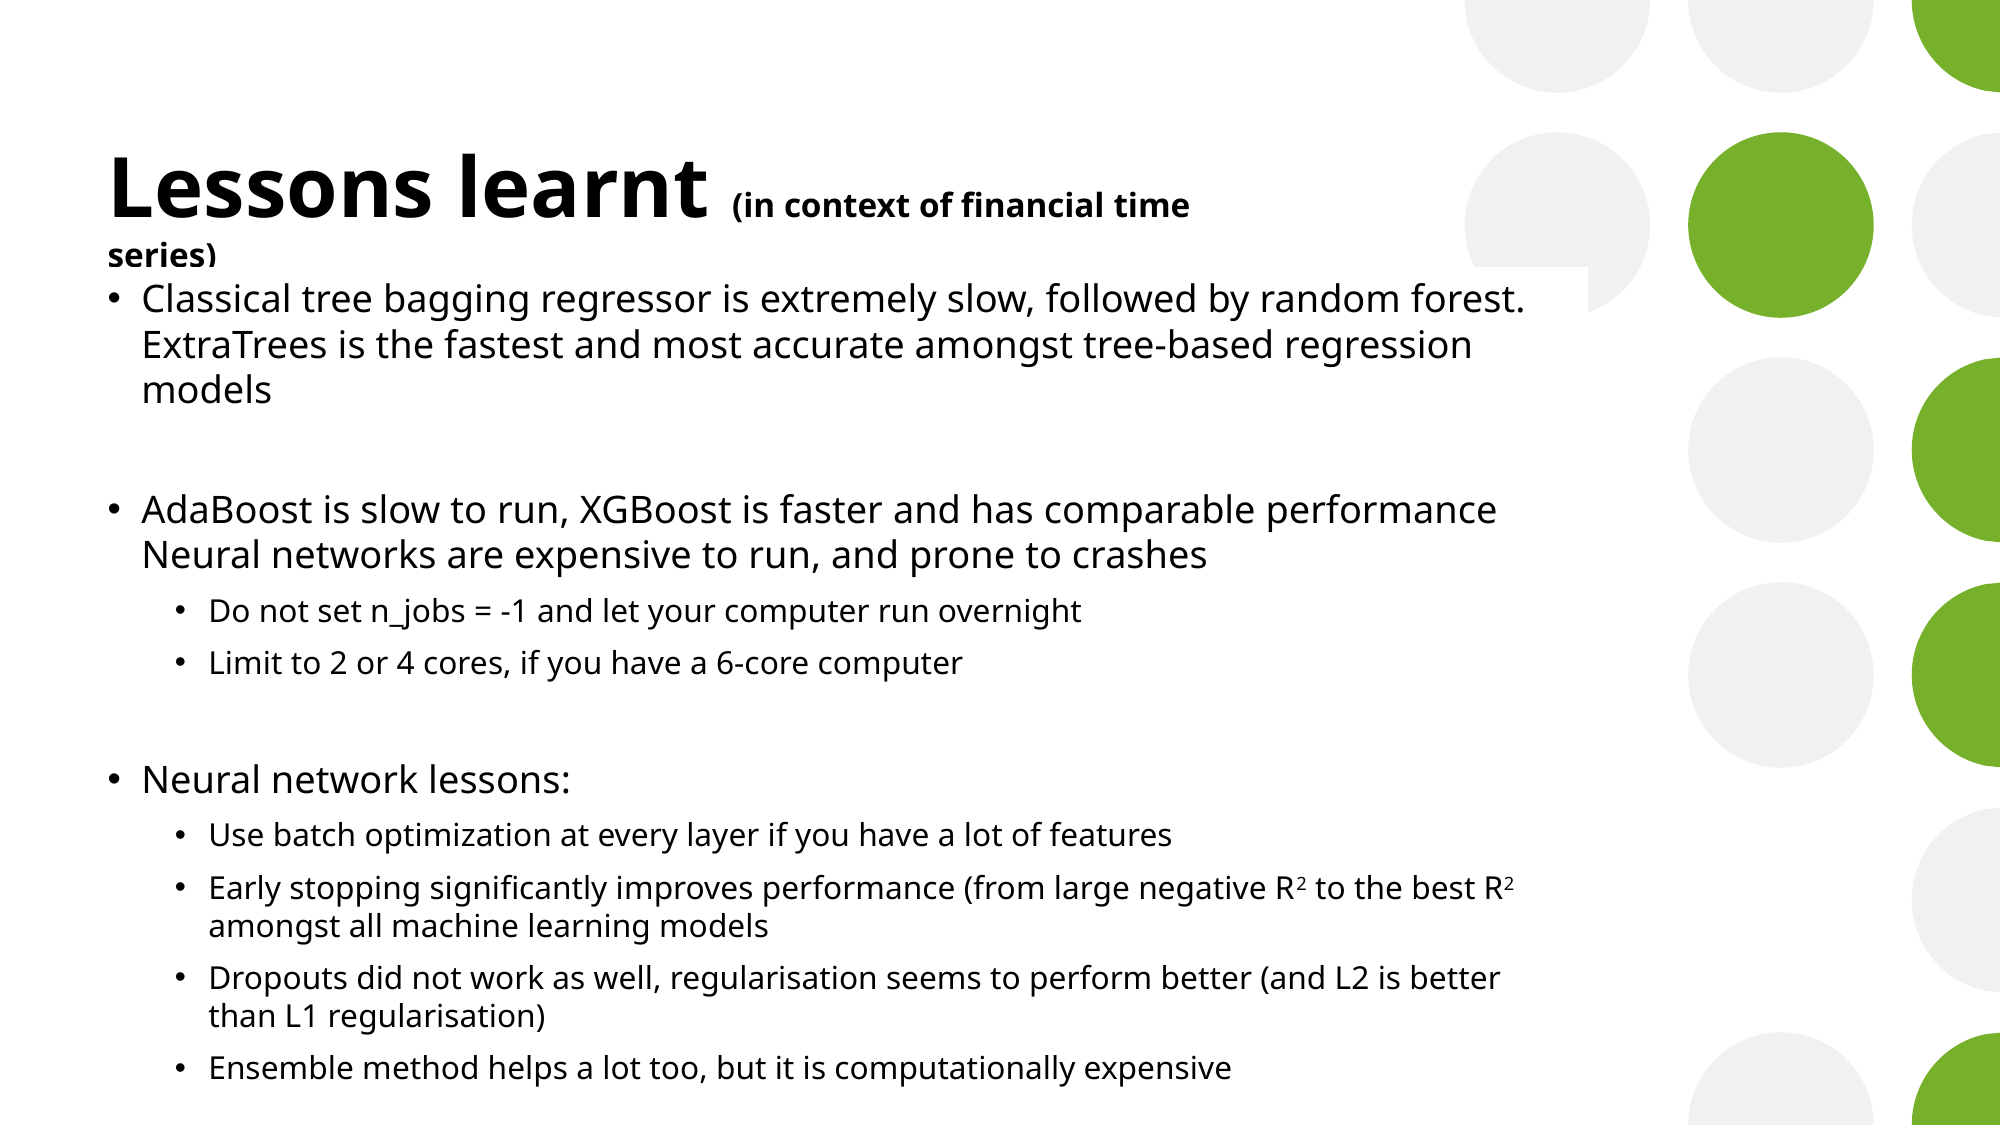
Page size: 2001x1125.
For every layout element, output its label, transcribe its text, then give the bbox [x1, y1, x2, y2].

list Classical tree bagging regressor is extremely slow, followed by random forest. ExtraTrees is the fastest and most accurate amongst tree-based regression models AdaBoost is slow to run, XGBoost is faster and has comparable performance Neural networks are expensive to run, and prone to crashes Do not set n_jobs = -1 and let your computer run overnight Limit to 2 or 4 cores, if you have a 6-core computer Neural network lessons: Use batch optimization at every layer if you have a lot of features Early stopping significantly improves performance (from large negative R2 to the best R2 amongst all machine learning models Dropouts did not work as well, regularisation seems to perform better (and L2 is better than L1 regularisation) Ensemble method helps a lot too, but it is computationally expensive [92, 267, 1588, 1104]
title Lessons learnt (in context of financial time series) [92, 126, 1297, 267]
